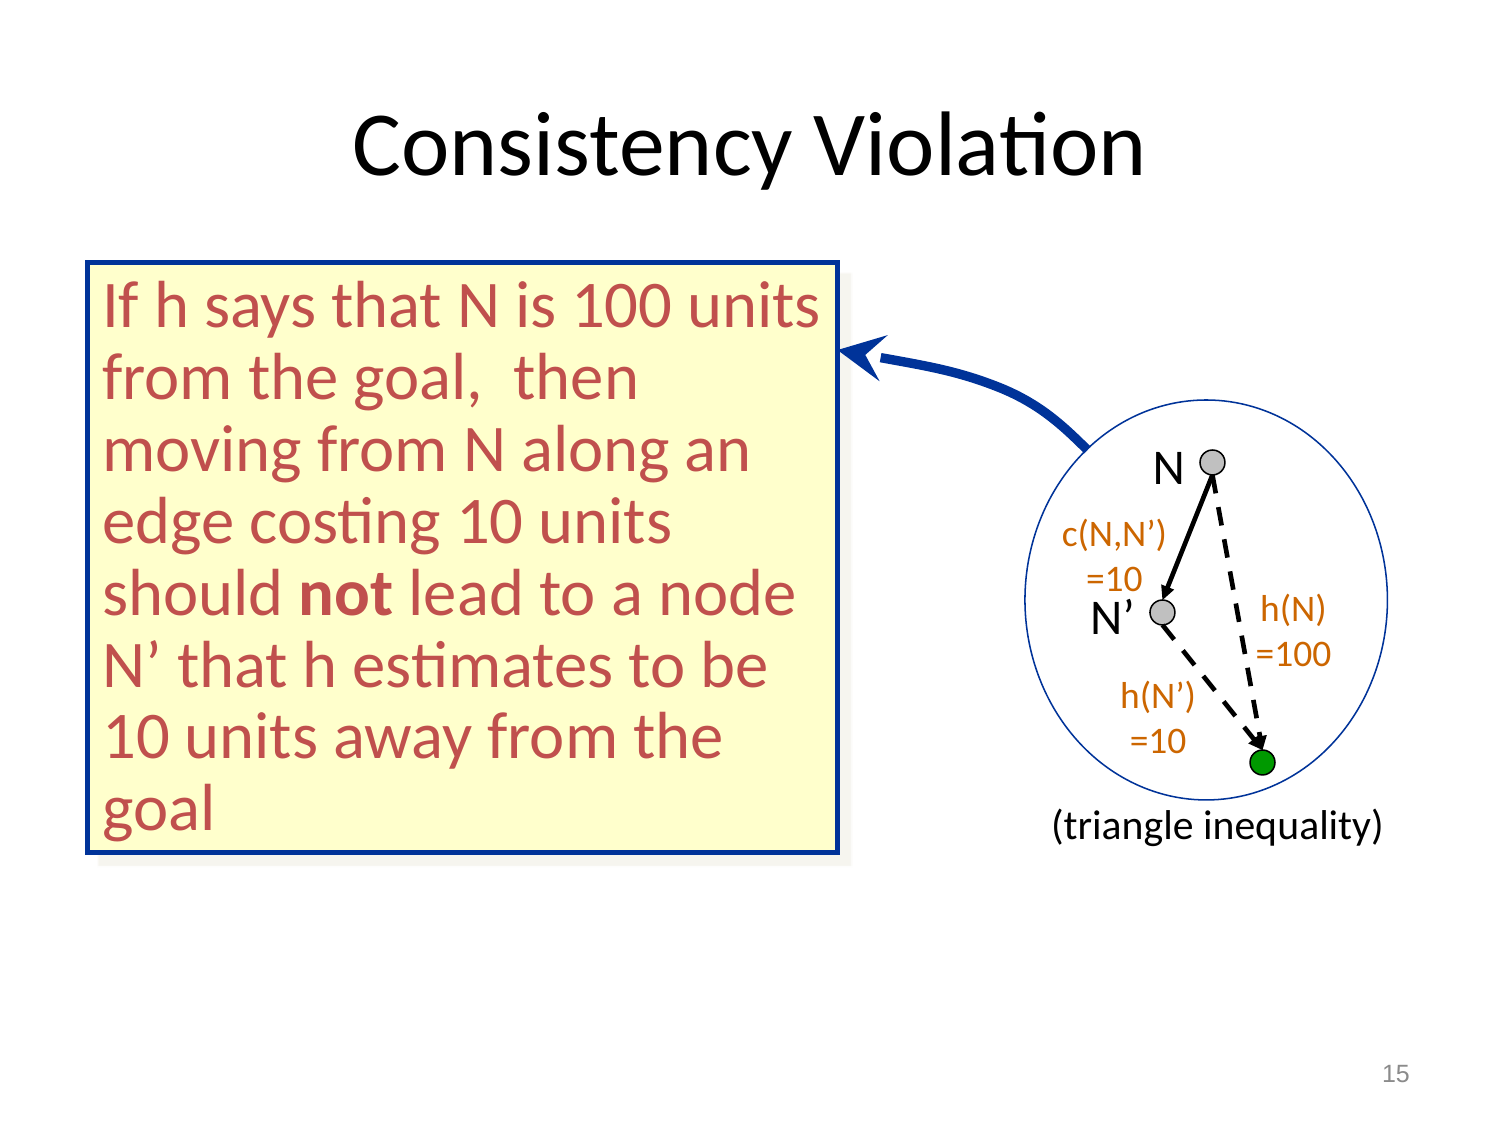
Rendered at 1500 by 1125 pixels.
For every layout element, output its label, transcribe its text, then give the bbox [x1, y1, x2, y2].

text_box If h says that N is 100 units from the goal, then moving from N along an edge costing 10 units should not lead to a node N’ that h estimates to be 10 units away from the goal [87, 262, 838, 853]
slide_number 15 [1074, 1042, 1425, 1103]
text_box (triangle inequality) [1036, 790, 1400, 856]
text_box [1024, 399, 1388, 800]
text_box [1149, 449, 1276, 776]
text_box [837, 343, 1087, 450]
title Consistency Violation [75, 45, 1425, 233]
